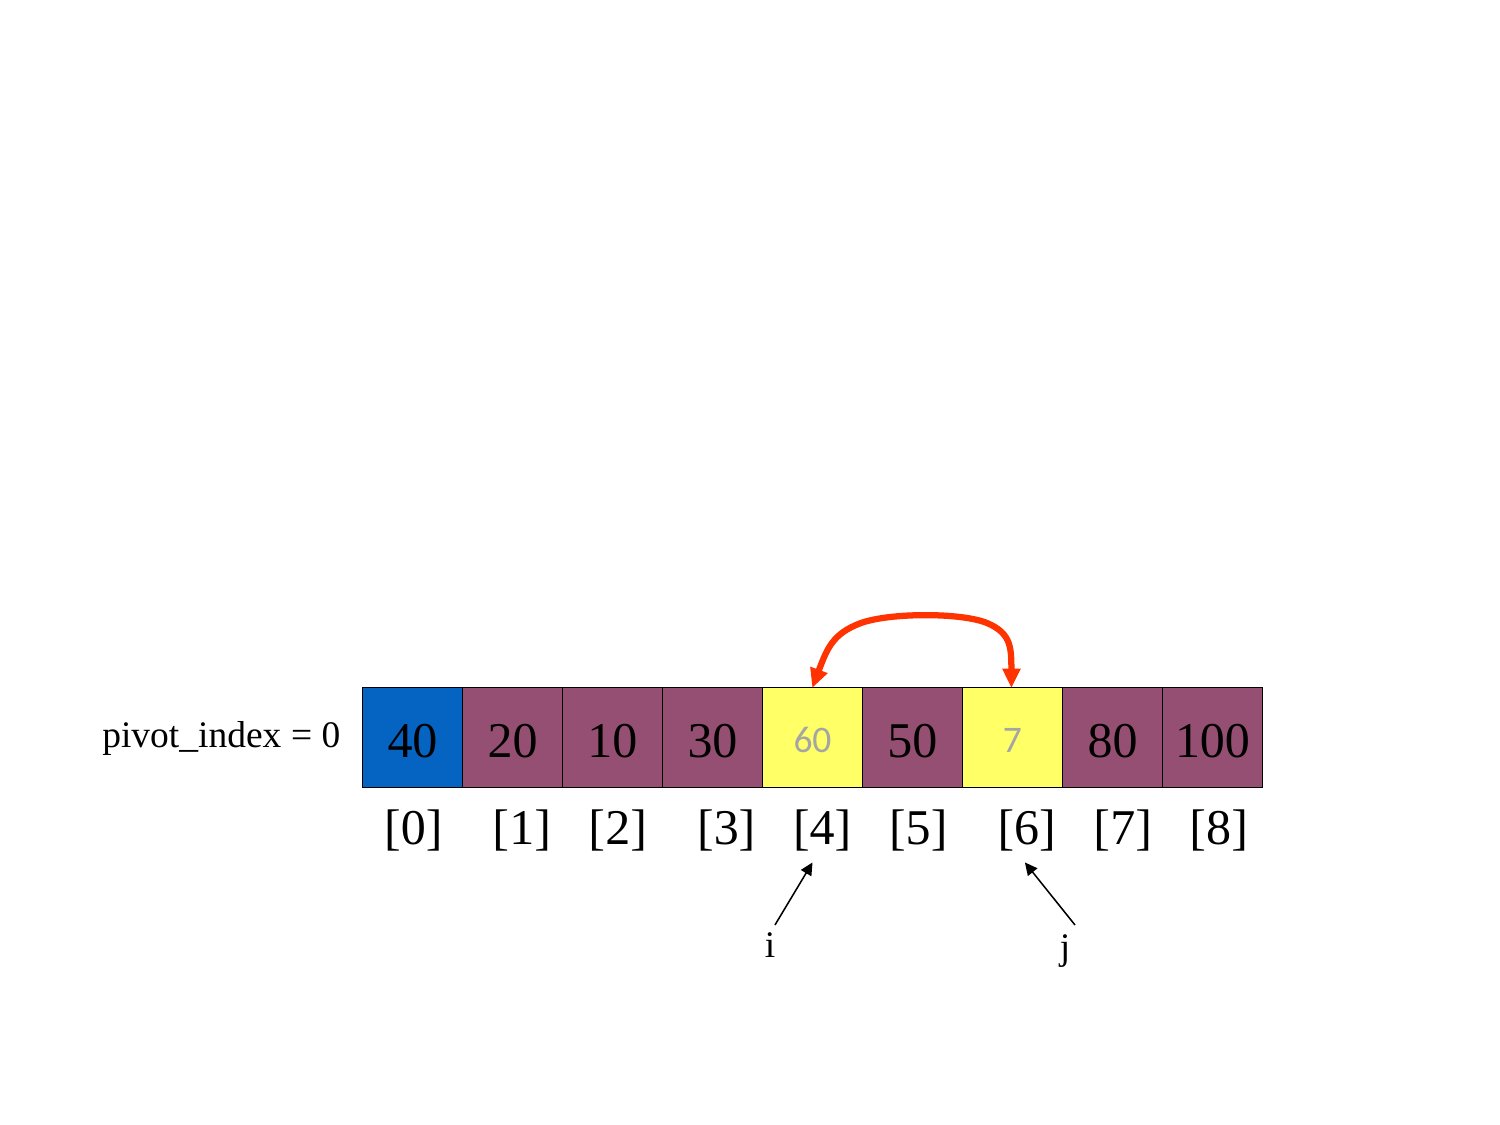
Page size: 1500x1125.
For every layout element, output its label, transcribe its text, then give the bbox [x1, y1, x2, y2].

text_box pivot_index = 0 [87, 702, 356, 762]
text_box 60 [762, 687, 862, 787]
text_box 80 [1062, 687, 1162, 787]
text_box 20 [462, 687, 562, 787]
text_box 50 [862, 688, 962, 787]
text_box i [749, 912, 1065, 973]
text_box 40 [362, 687, 462, 788]
text_box 100 [1162, 687, 1263, 787]
text_box [810, 615, 1018, 688]
text_box 7 [962, 687, 1062, 787]
text_box [1024, 862, 1076, 926]
text_box 10 [562, 687, 662, 787]
text_box [774, 862, 813, 926]
text_box [0] [1] [2] [3] [4] [5] [6] [7] [8] [369, 787, 1263, 863]
text_box 30 [662, 687, 762, 787]
text_box j [1045, 914, 1313, 975]
